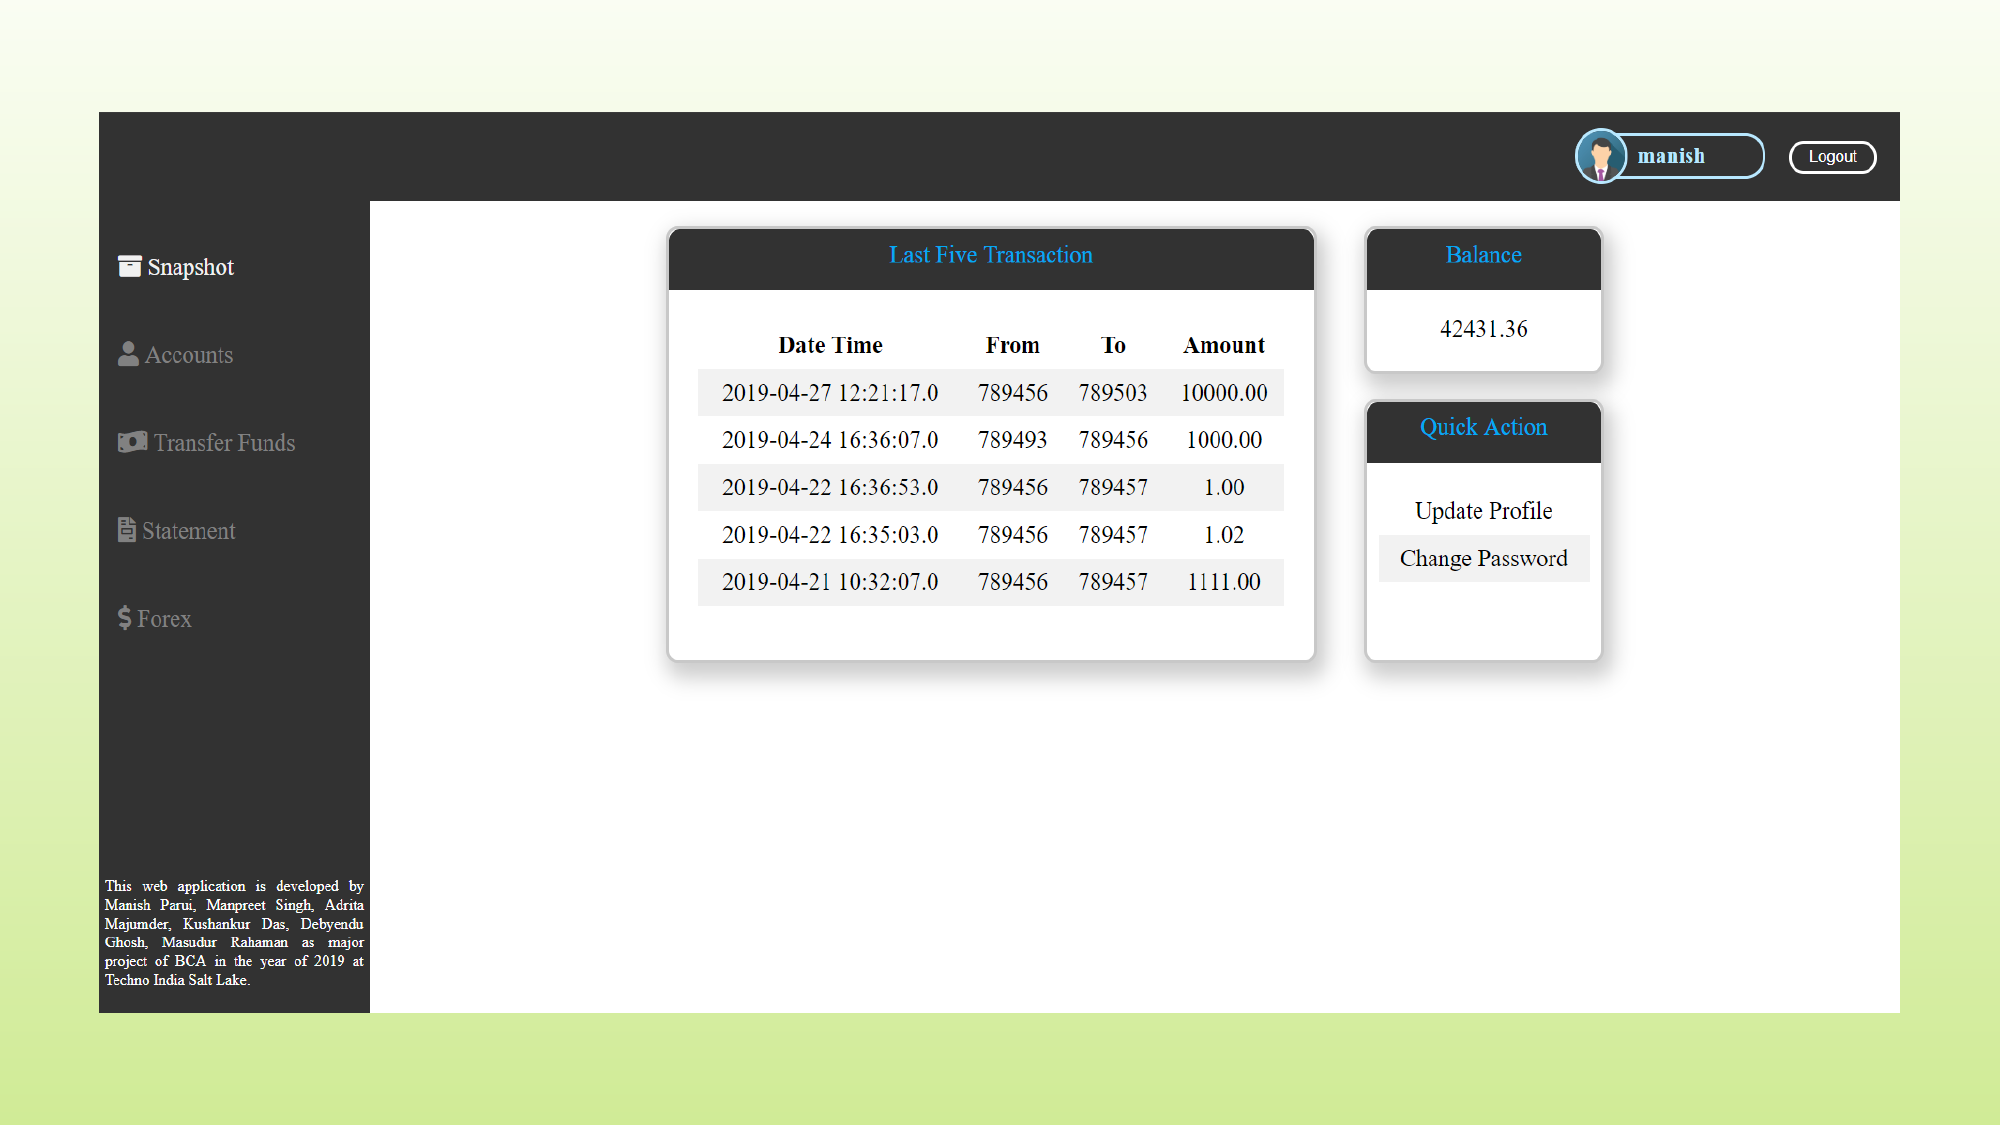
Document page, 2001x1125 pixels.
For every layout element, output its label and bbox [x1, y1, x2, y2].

picture [99, 111, 1901, 1013]
